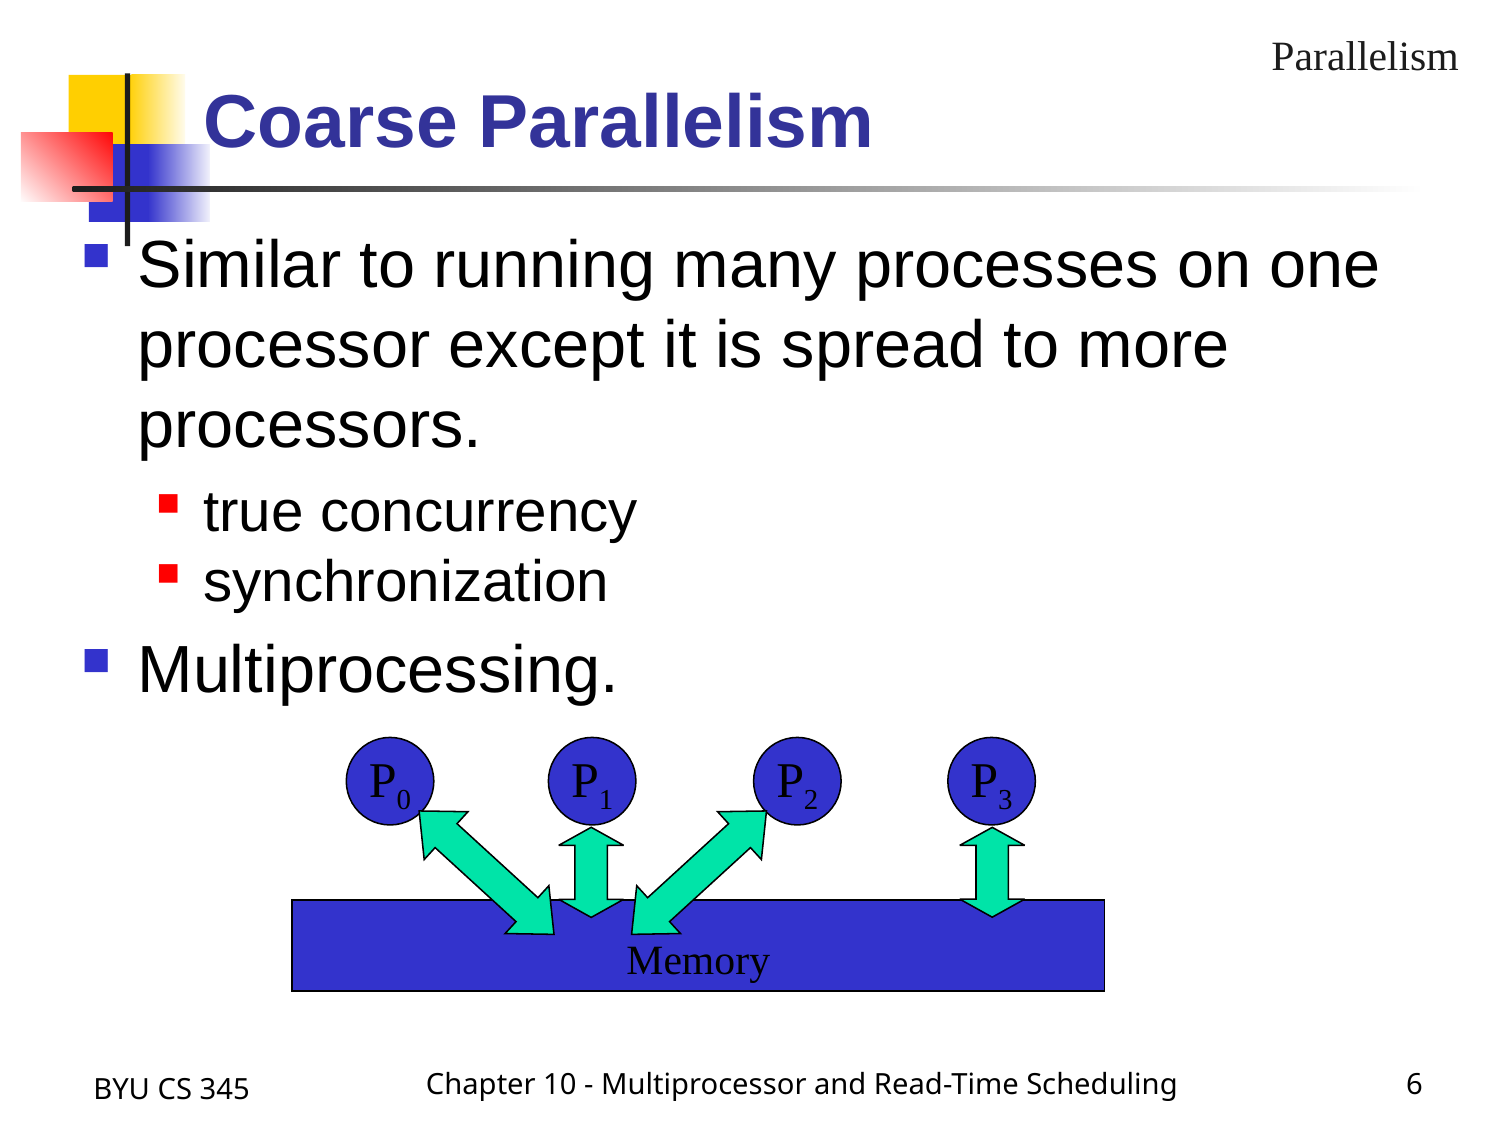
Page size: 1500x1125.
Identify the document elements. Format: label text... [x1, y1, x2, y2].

slide_number BYU CS 345 [78, 1037, 383, 1113]
title Coarse Parallelism [188, 60, 1468, 174]
text_box Parallelism [936, 21, 1474, 86]
footer Chapter 10 - Multiprocessor and Read-Time Scheduling [383, 1037, 1125, 1113]
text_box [291, 737, 1105, 992]
list Similar to running many processes on one processor except it is spread to more processors. true concurrency synchronization Multiprocessing. [66, 214, 1463, 672]
slide_number 6 [1125, 1037, 1438, 1113]
